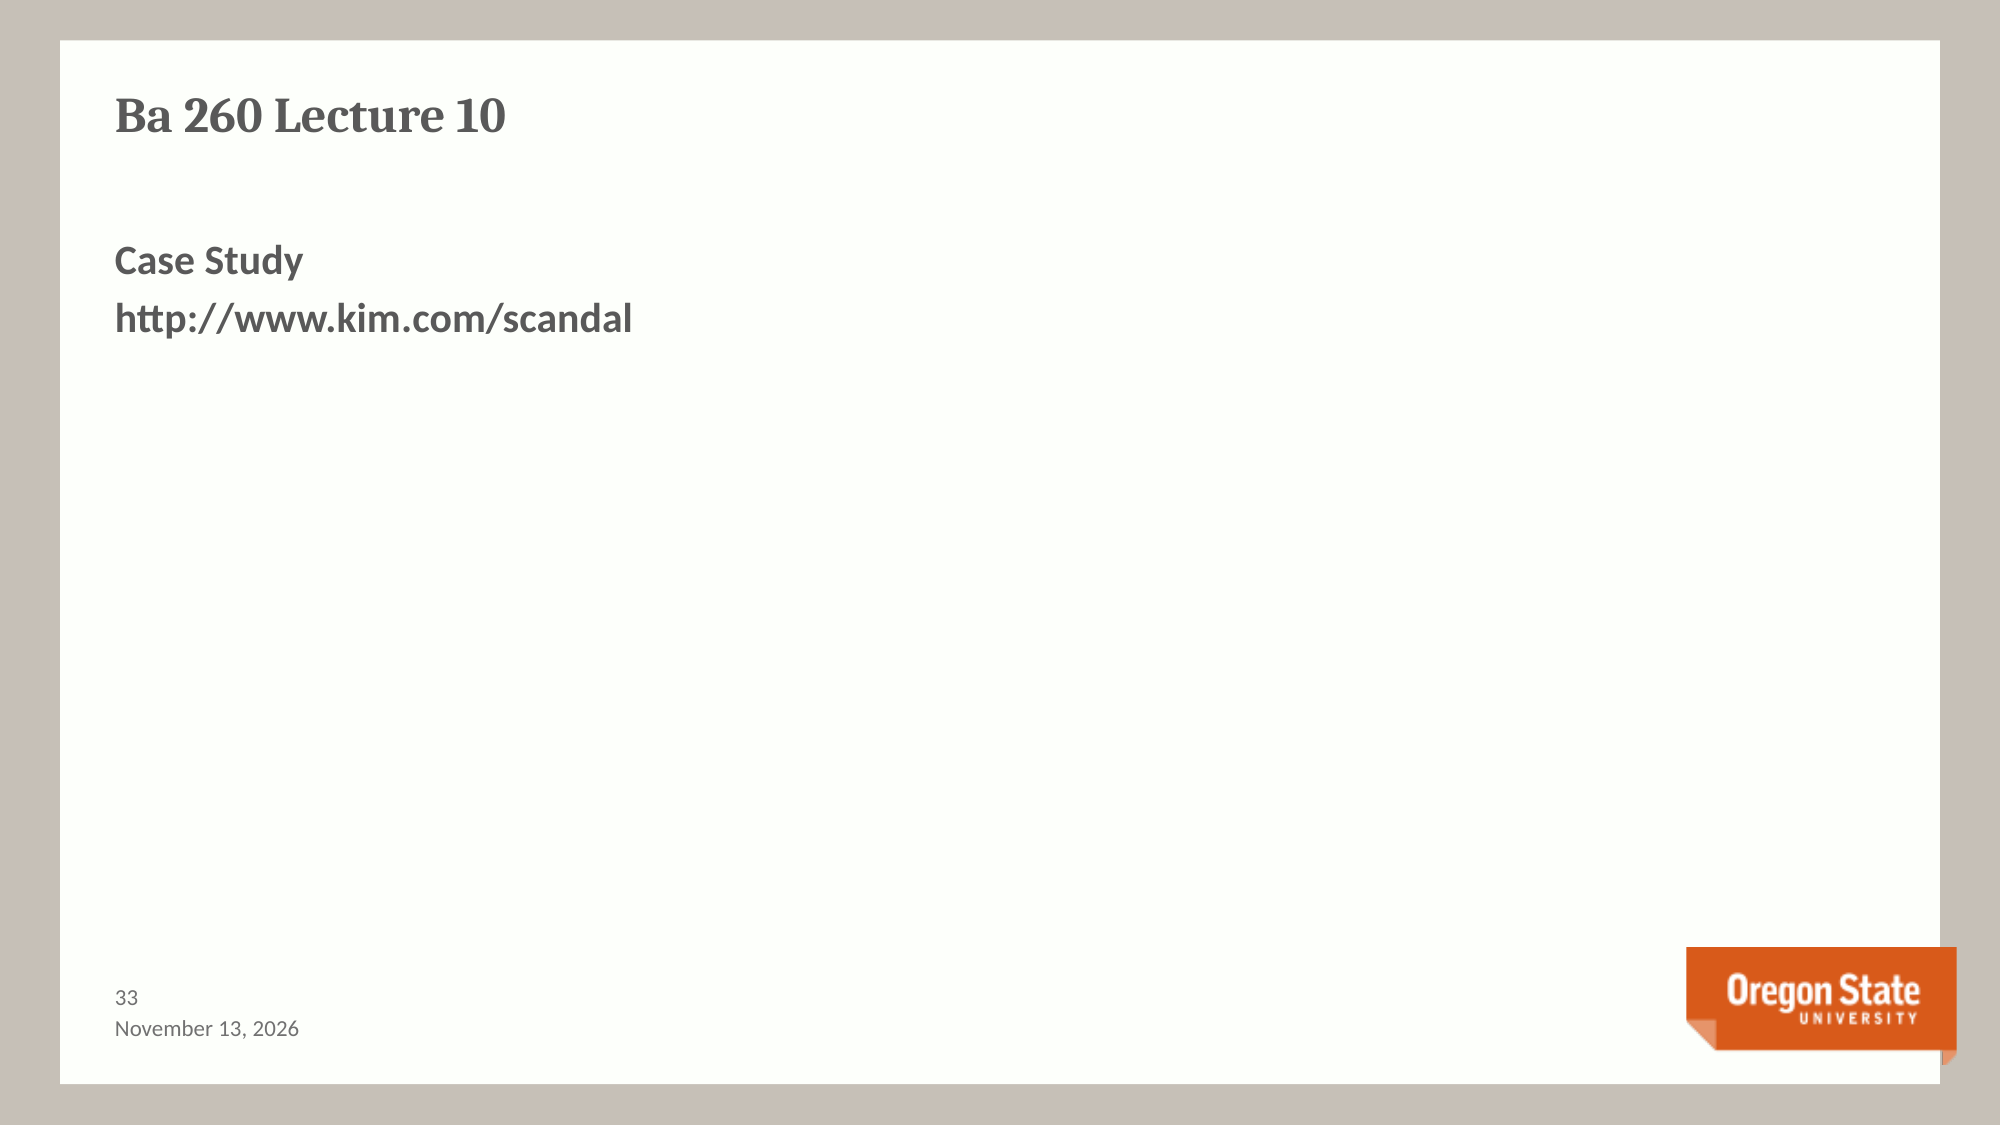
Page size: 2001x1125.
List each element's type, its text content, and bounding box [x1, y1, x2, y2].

list Case Study http://www.kim.com/scandal [99, 224, 976, 938]
slide_number 32 [99, 982, 180, 1013]
title Ba 260 Lecture 10 [99, 75, 1900, 188]
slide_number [99, 1012, 500, 1043]
